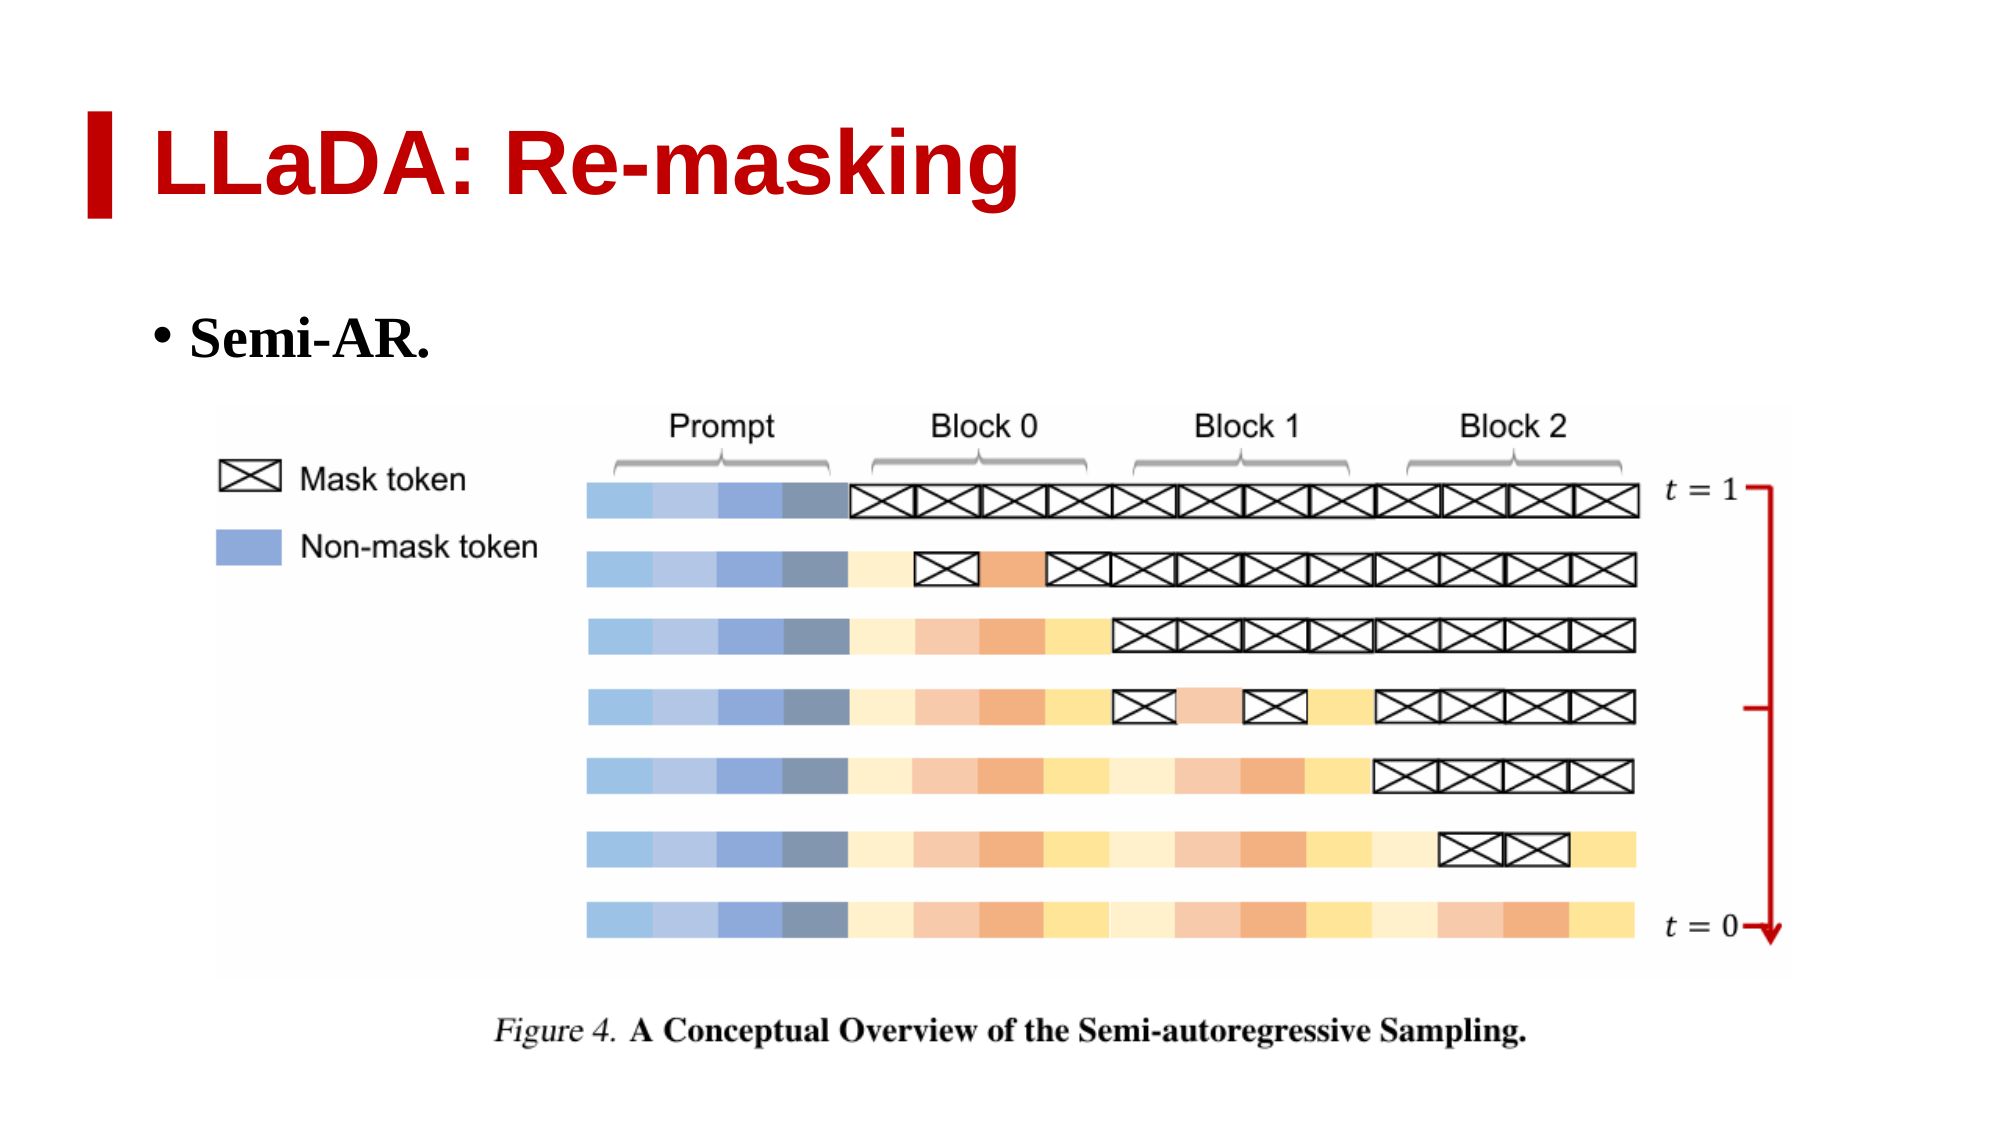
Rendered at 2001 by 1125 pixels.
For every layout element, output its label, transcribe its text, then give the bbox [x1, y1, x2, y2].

title LLaDA: Re-masking [137, 59, 1863, 271]
picture [207, 403, 1793, 1066]
list Semi-AR. [137, 299, 1863, 1014]
